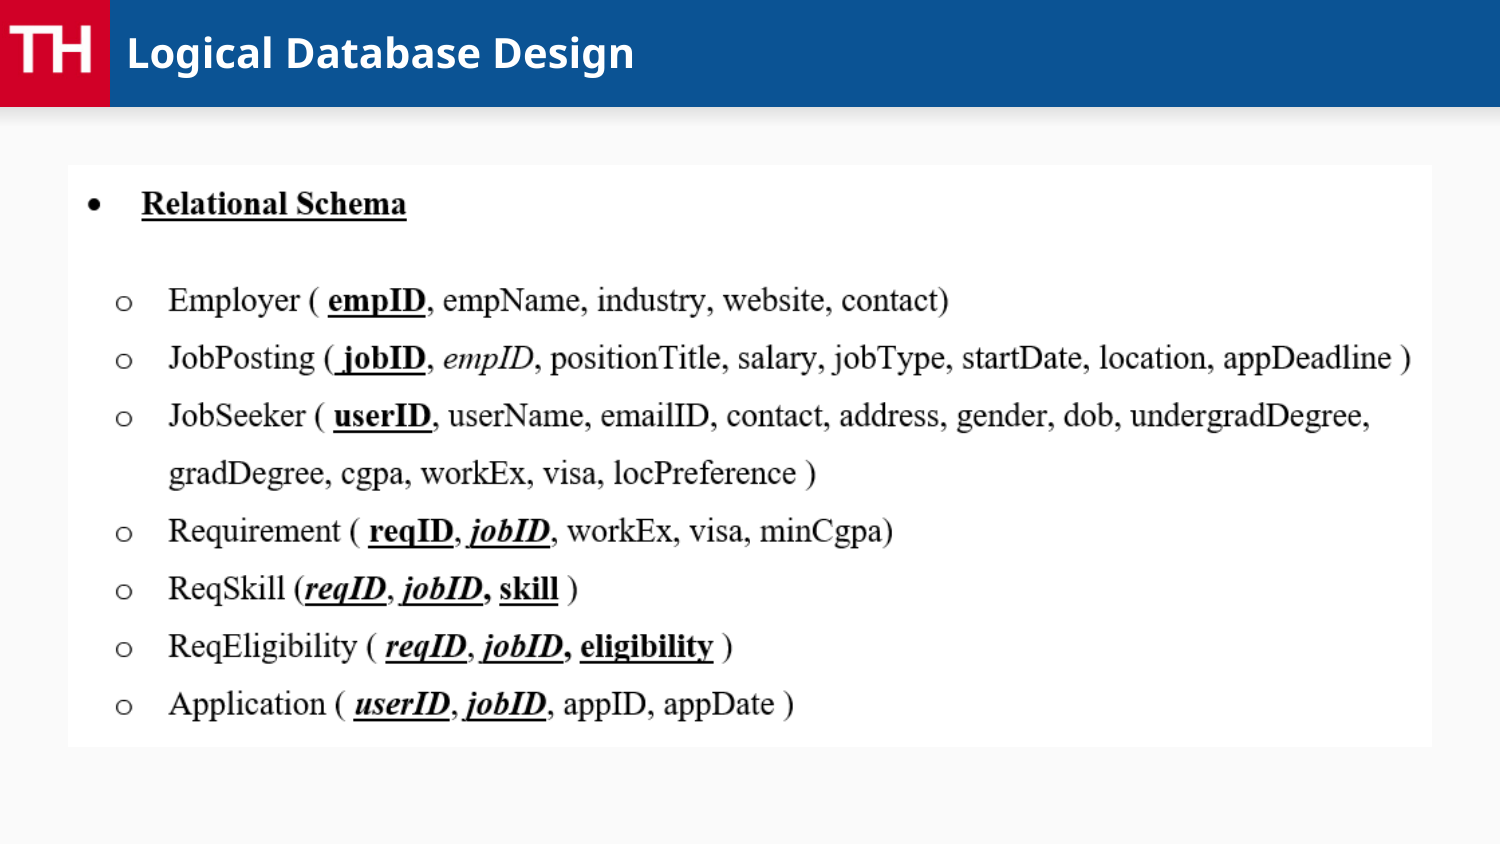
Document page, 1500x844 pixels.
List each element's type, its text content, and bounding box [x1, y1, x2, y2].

title Logical Database Design [113, 2, 1465, 102]
picture [68, 165, 1432, 748]
picture [0, 0, 110, 107]
